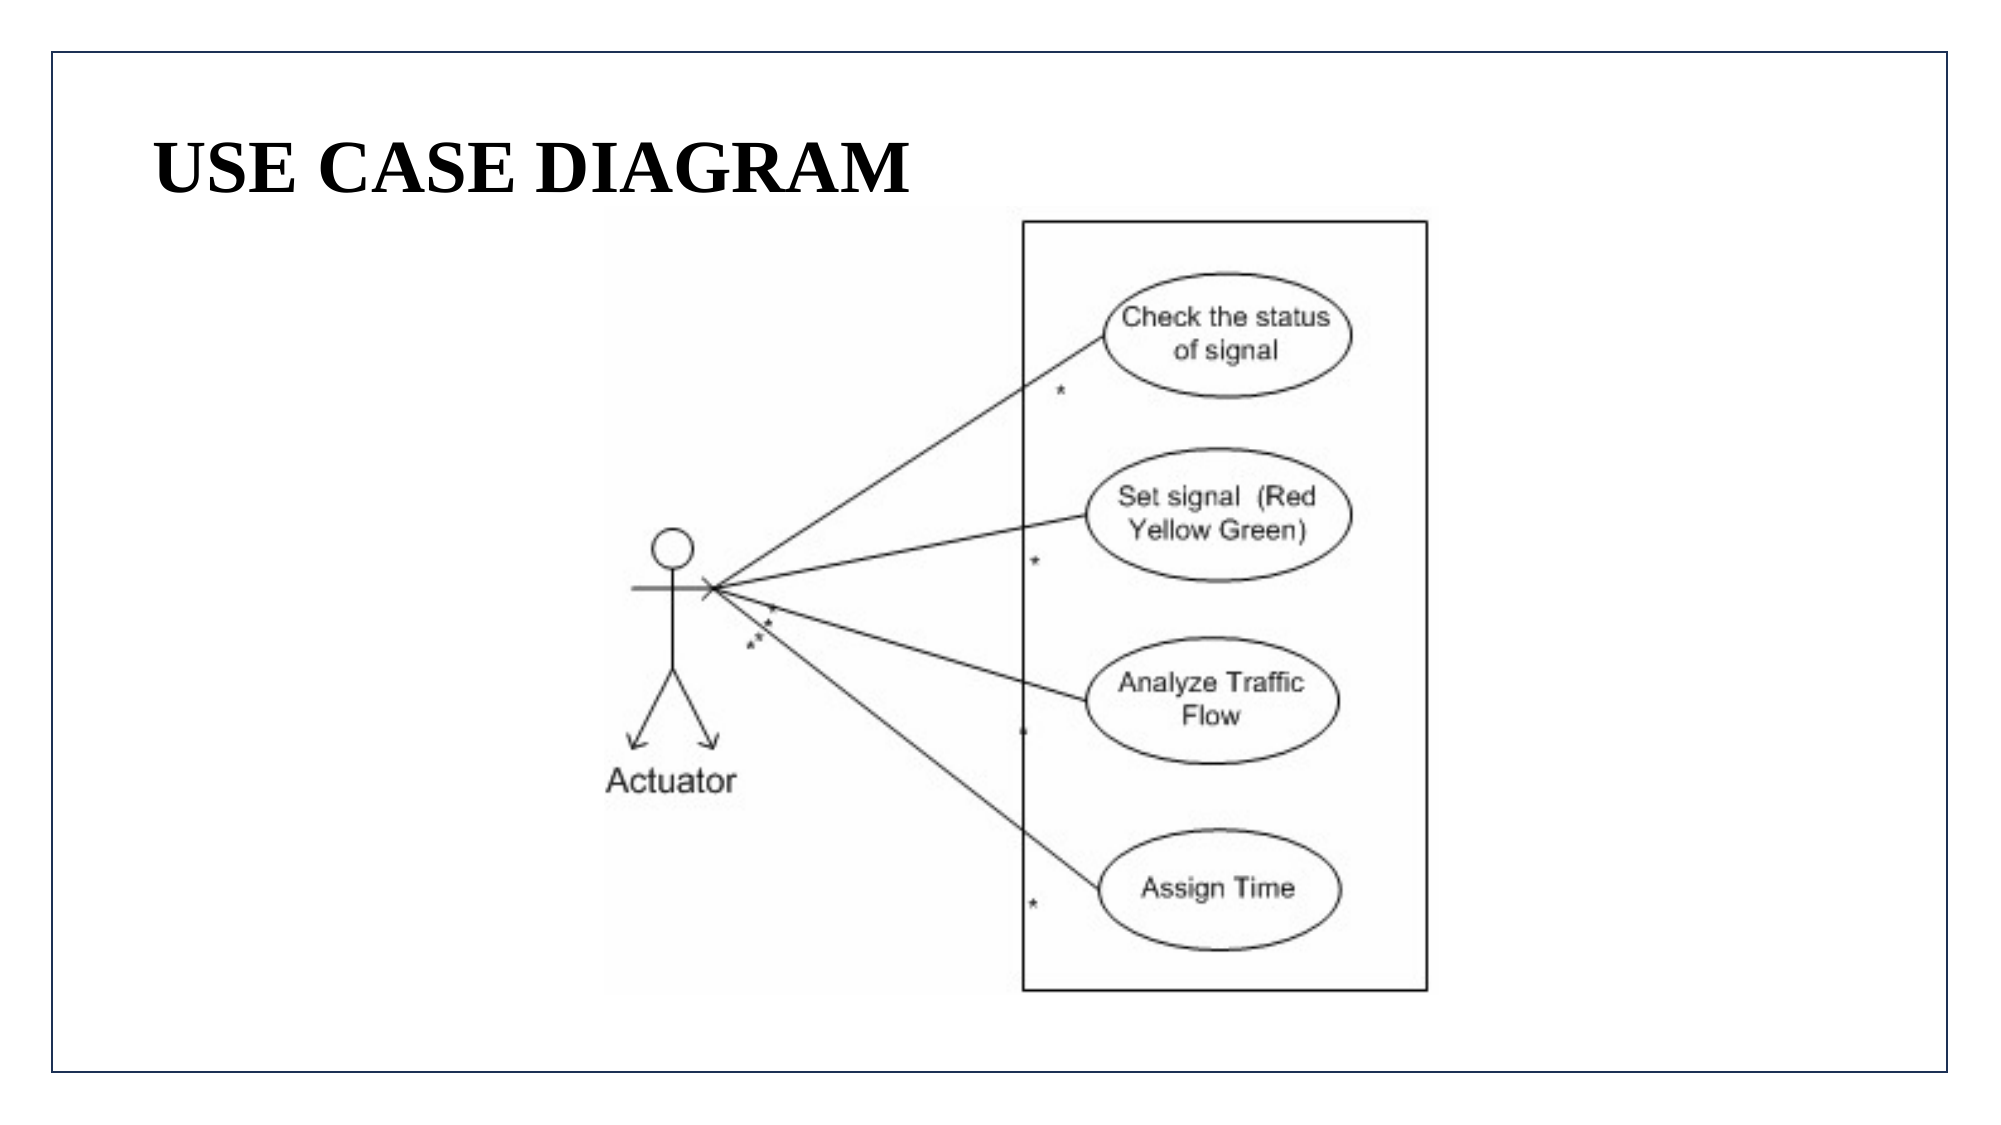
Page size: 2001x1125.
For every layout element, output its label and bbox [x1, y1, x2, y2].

text_box [51, 51, 1948, 1073]
picture [604, 206, 1439, 995]
